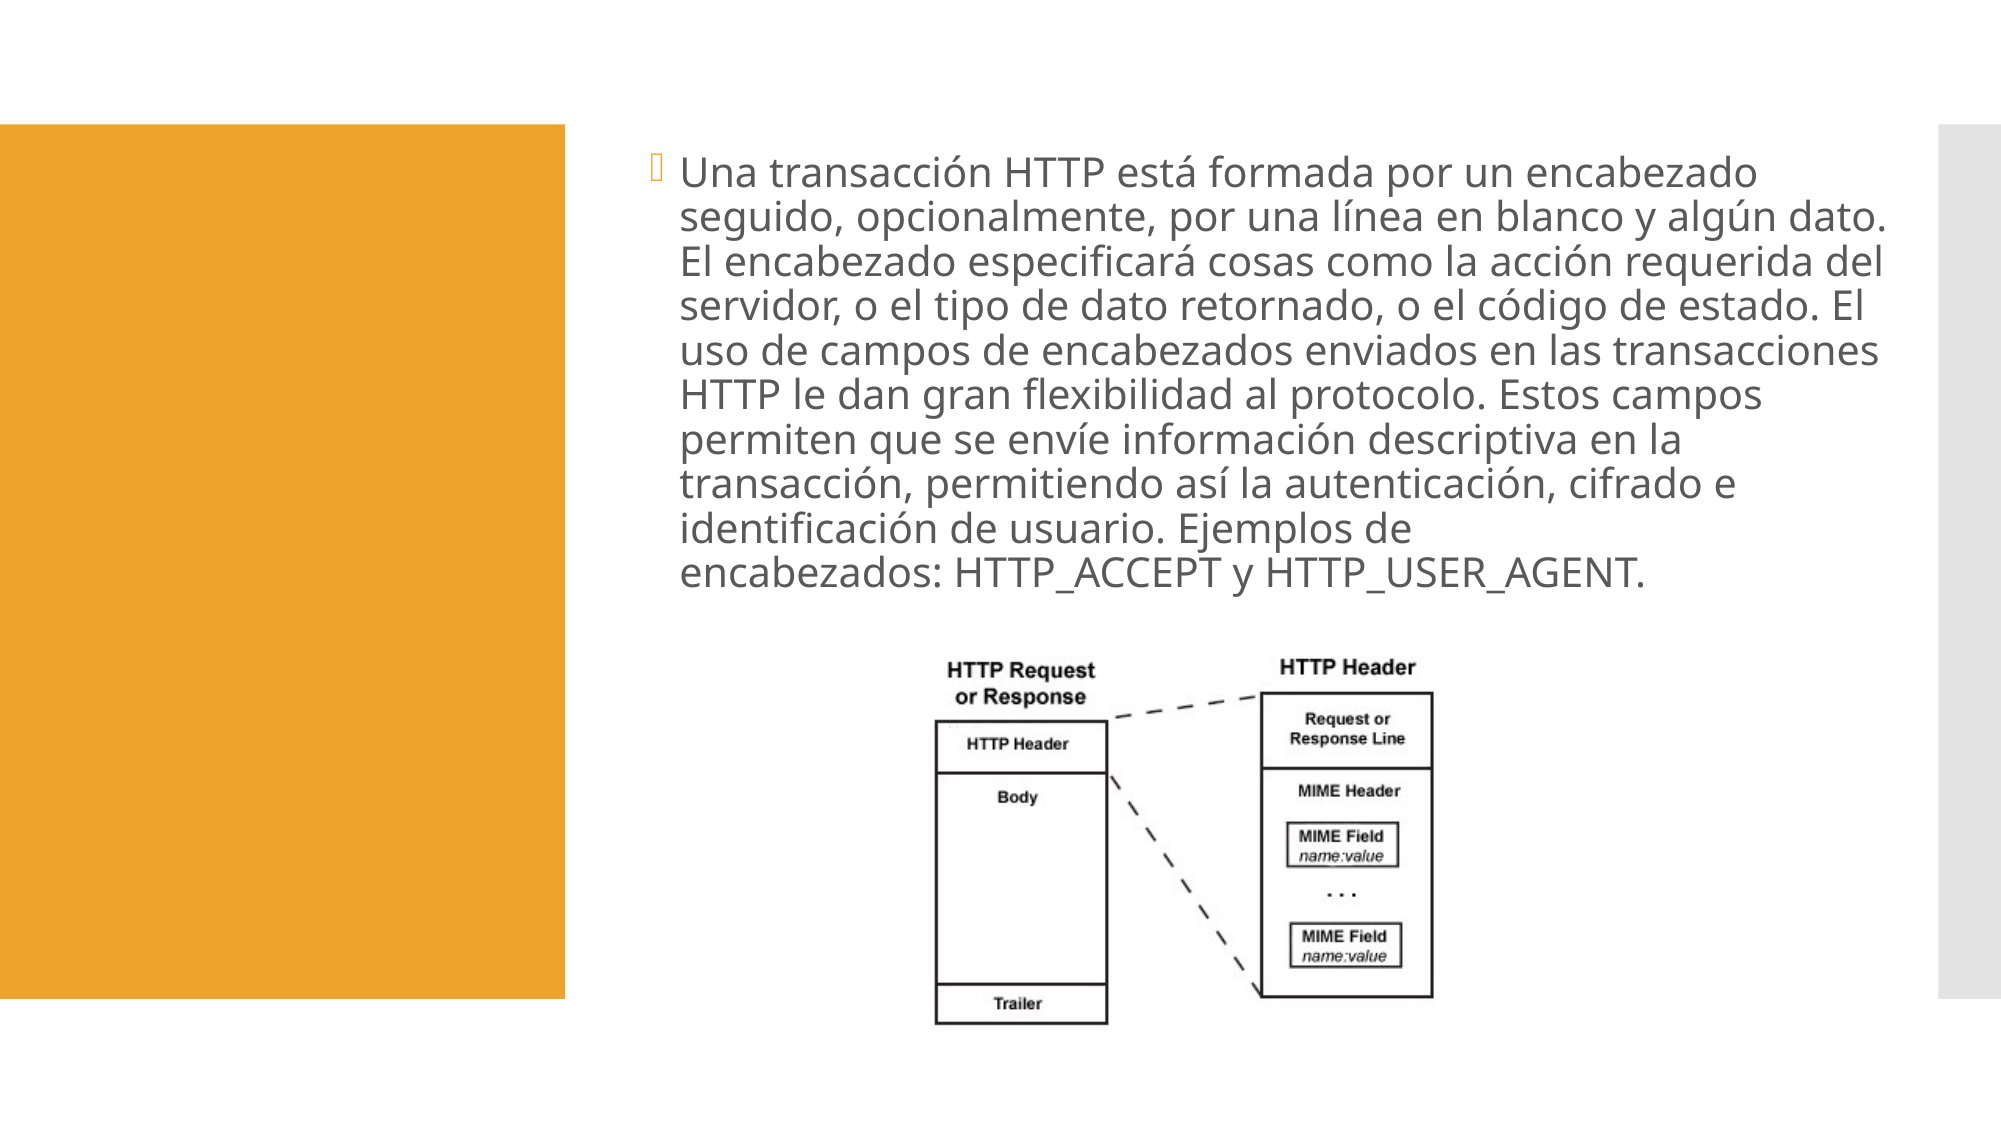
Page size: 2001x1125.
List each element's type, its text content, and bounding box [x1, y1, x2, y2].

picture [896, 630, 1474, 1044]
list Una transacción HTTP está formada por un encabezado seguido, opcionalmente, por una línea en blanco y algún dato. El encabezado especificará cosas como la acción requerida del servidor, o el tipo de dato retornado, o el código de estado. El uso de campos de encabezados enviados en las transacciones HTTP le dan gran flexibilidad al protocolo. Estos campos permiten que se envíe información descriptiva en la transacción, permitiendo así la autenticación, cifrado e identificación de usuario. Ejemplos de encabezados: HTTP_ACCEPT y HTTP_USER_AGENT. [634, 141, 1912, 607]
